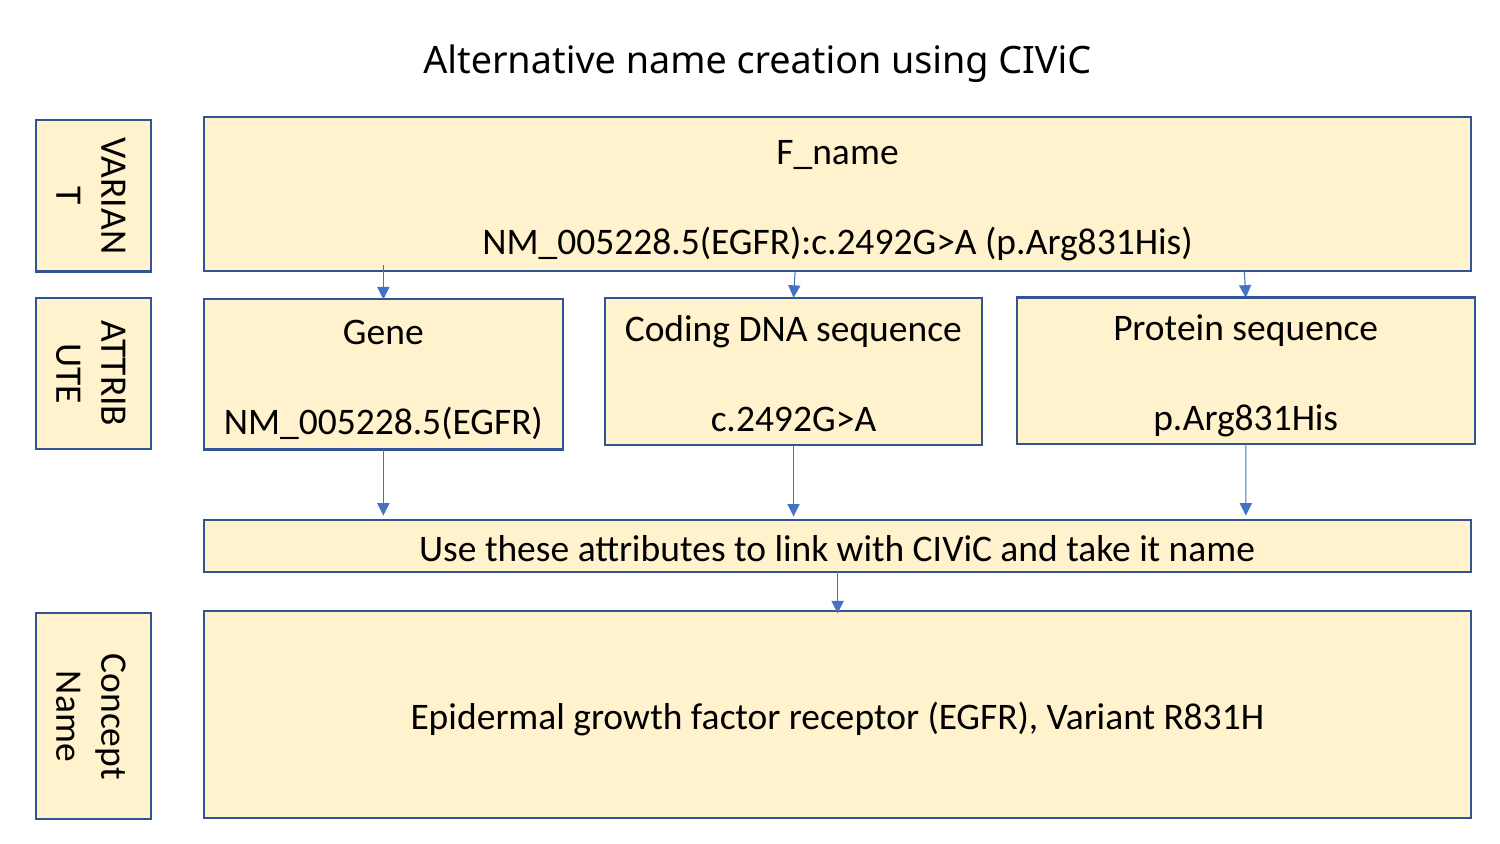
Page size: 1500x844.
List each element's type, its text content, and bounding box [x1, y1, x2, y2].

text_box Protein sequence p.Arg831His [1016, 296, 1476, 445]
text_box ATTRIBUTE [35, 297, 152, 450]
text_box Epidermal growth factor receptor (EGFR), Variant R831H [203, 610, 1472, 819]
text_box VARIANT [35, 119, 152, 273]
text_box F_name NM_005228.5(EGFR):c.2492G>A (p.Arg831His) [203, 116, 1472, 272]
text_box Use these attributes to link with CIViC and take it name [203, 519, 1472, 573]
text_box Concept Name [35, 612, 152, 820]
text_box Coding DNA sequence c.2492G>A [604, 297, 983, 446]
title Alternative name creation using CIViC [39, 25, 1475, 97]
text_box Gene NM_005228.5(EGFR) [203, 298, 564, 451]
